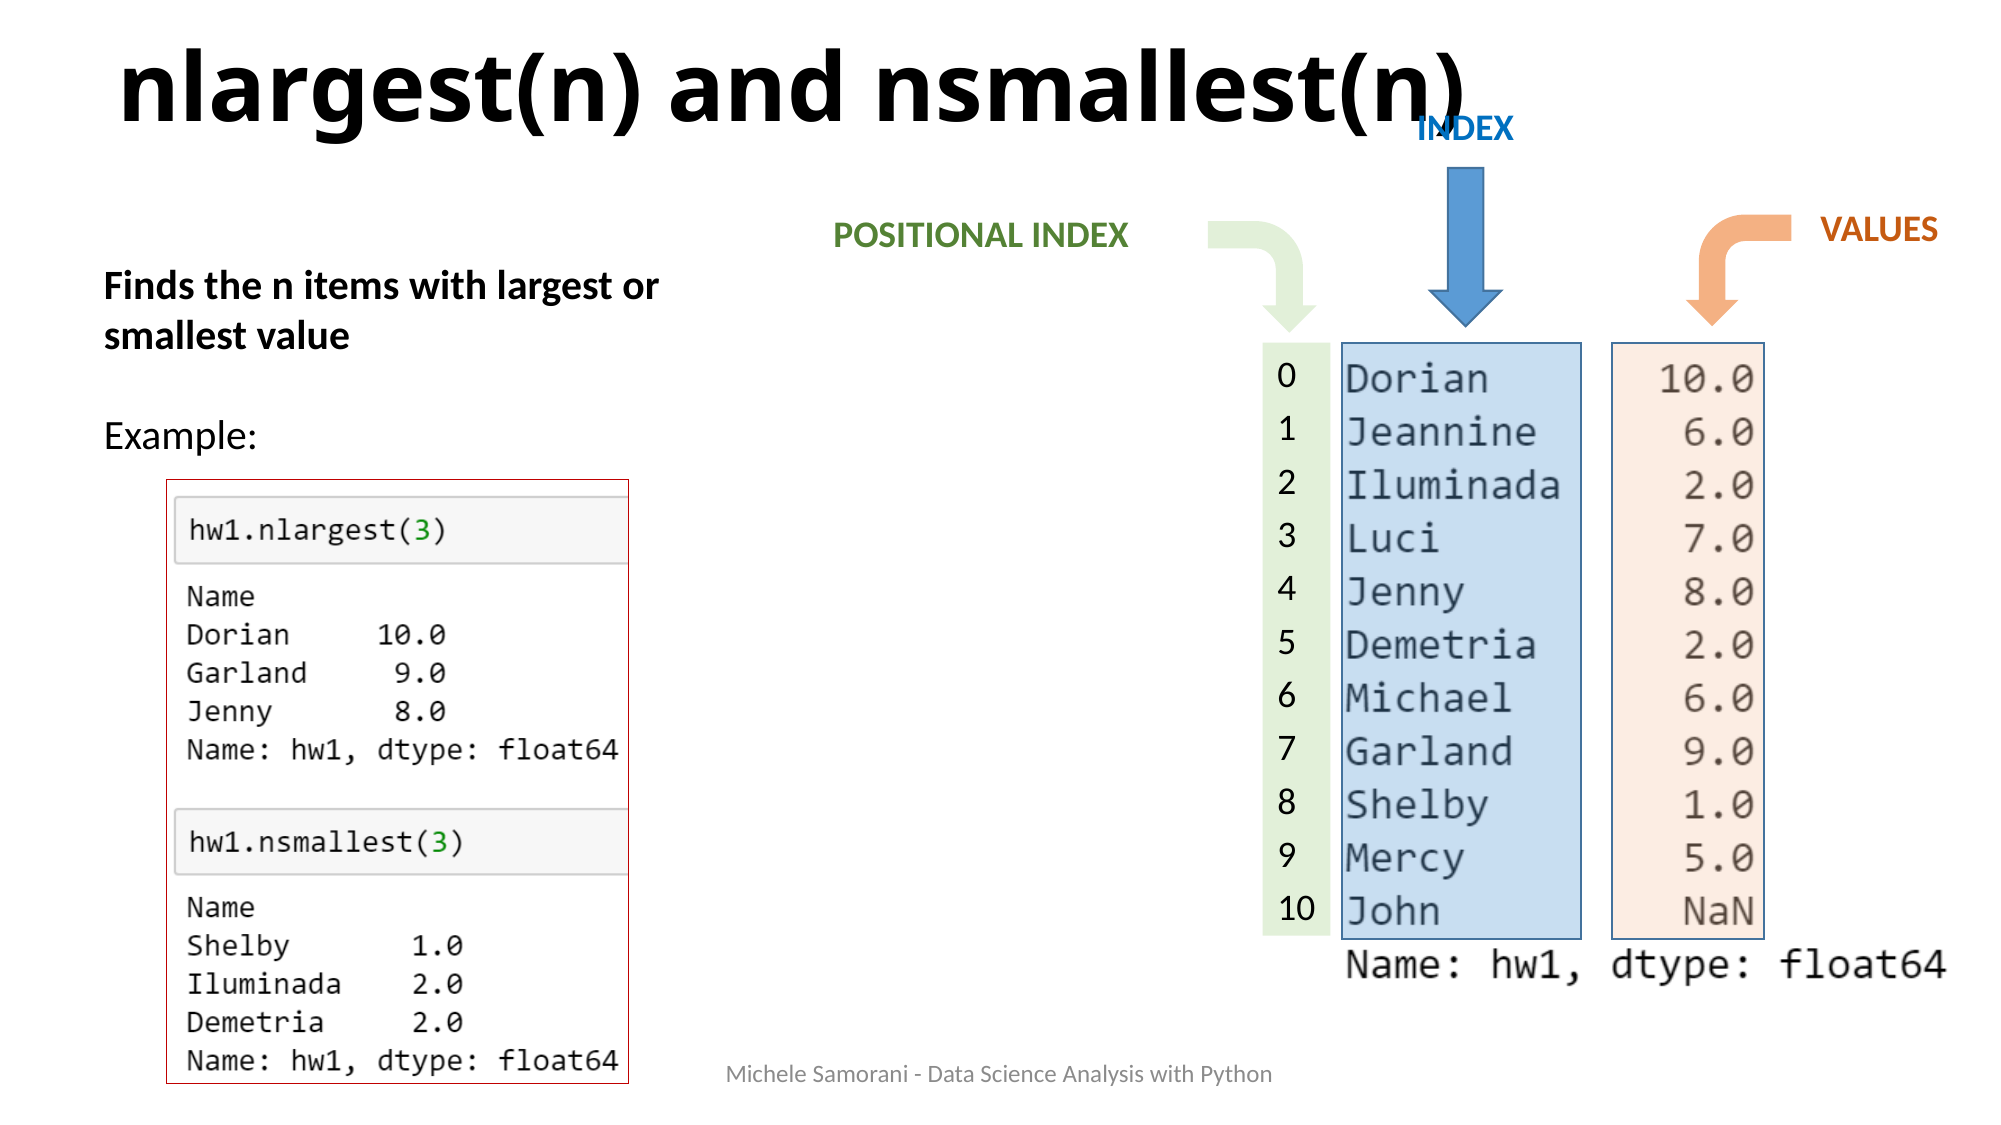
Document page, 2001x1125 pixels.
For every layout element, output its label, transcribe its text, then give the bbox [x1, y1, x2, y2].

text_box POSITIONAL INDEX [818, 202, 1145, 263]
text_box VALUES [1805, 196, 1954, 257]
text_box Finds the n items with largest or smallest value Example: [88, 250, 789, 466]
text_box 0 1 2 3 4 5 6 7 8 9 10 [1262, 342, 1331, 936]
picture [1341, 352, 1955, 1005]
text_box [1206, 220, 1320, 335]
footer Michele Samorani - Data Science Analysis with Python [662, 1042, 1338, 1103]
text_box [1683, 213, 1793, 328]
text_box [1427, 166, 1504, 328]
text_box INDEX [1402, 95, 1530, 155]
text_box [1341, 342, 1582, 352]
title nlargest(n) and nsmallest(n) [101, 30, 1827, 150]
text_box [1611, 342, 1765, 352]
picture [165, 479, 629, 1084]
